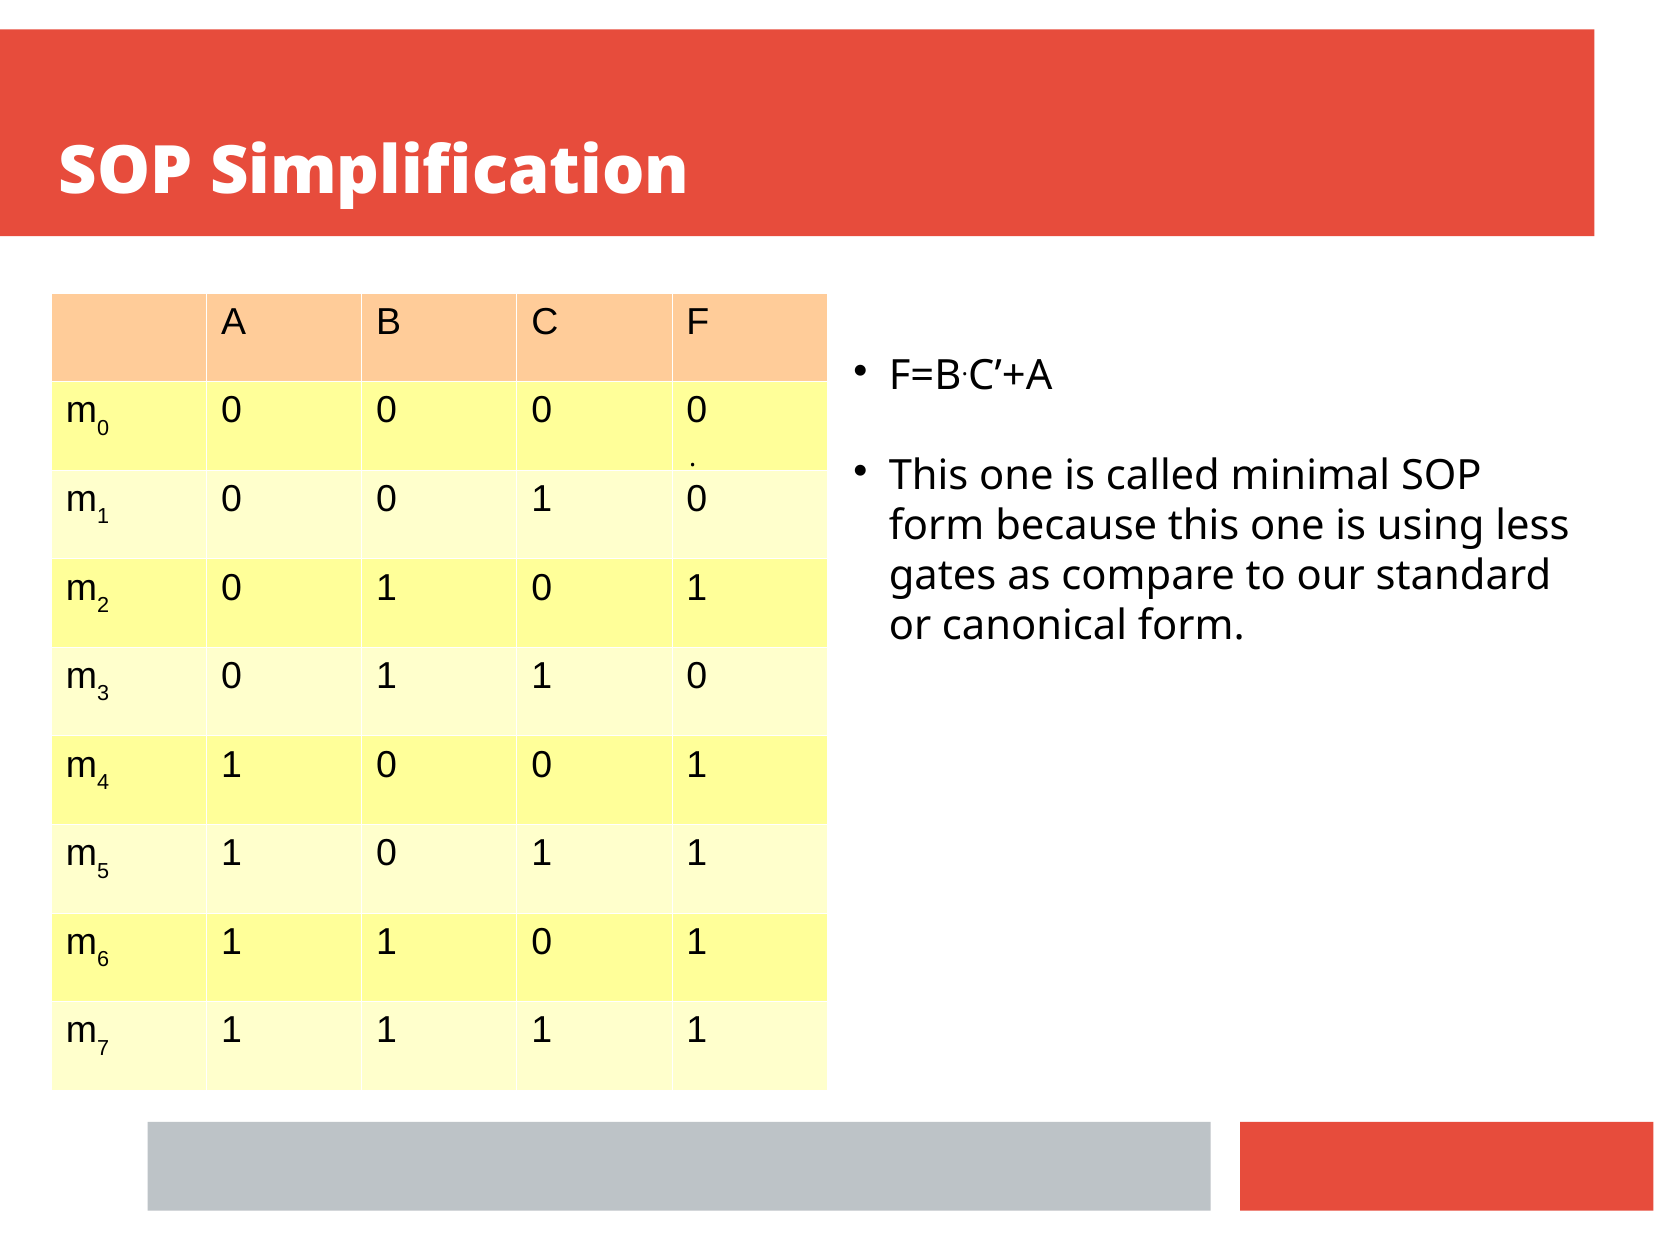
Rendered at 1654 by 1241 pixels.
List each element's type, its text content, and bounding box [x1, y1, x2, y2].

table_cell 1 [362, 914, 516, 1001]
table_cell m7 [52, 1002, 206, 1090]
text_box SOP Simplification [58, 58, 1595, 207]
table_cell 0 [362, 736, 516, 824]
table_cell 0 [517, 914, 672, 1001]
table_cell 1 [517, 1002, 672, 1090]
text_box F=B.C’+A This one is called minimal SOP form because this one is using less gates as compare to our standard or canonical form. [838, 295, 1595, 650]
table_cell 0 [362, 382, 516, 470]
table_header B [362, 294, 516, 381]
table_cell 1 [207, 736, 361, 824]
table_cell 0 [673, 471, 827, 558]
table_cell 1 [673, 825, 827, 913]
table_cell 1 [362, 648, 516, 735]
table_cell 0 [673, 382, 827, 470]
table_cell 1 [362, 1002, 516, 1090]
table_cell 1 [207, 1002, 361, 1090]
table_cell 0 [207, 382, 361, 470]
text_box . [674, 428, 713, 497]
table_header A [207, 294, 361, 381]
table_cell 1 [207, 825, 361, 913]
table_header C [517, 294, 672, 381]
table_cell 1 [673, 1002, 827, 1090]
table_cell m1 [52, 471, 206, 558]
table_cell 0 [517, 559, 672, 647]
table_cell 1 [362, 559, 516, 647]
table_cell m4 [52, 736, 206, 824]
table_cell 0 [207, 648, 361, 735]
table_cell 0 [673, 648, 827, 735]
table_cell 1 [517, 648, 672, 735]
table_cell m3 [52, 648, 206, 735]
table_cell 1 [673, 736, 827, 824]
table_cell m6 [52, 914, 206, 1001]
table_cell 1 [517, 471, 672, 558]
table_cell m0 [52, 382, 206, 470]
table_cell 0 [517, 382, 672, 470]
table_cell 0 [517, 736, 672, 824]
table_cell 1 [673, 914, 827, 1001]
table_header F [673, 294, 827, 381]
table_cell 0 [362, 825, 516, 913]
table_cell 1 [207, 914, 361, 1001]
table_cell 0 [207, 559, 361, 647]
table_cell m2 [52, 559, 206, 647]
table_cell 1 [673, 559, 827, 647]
table_cell 0 [207, 471, 361, 558]
table_header [52, 294, 206, 381]
table_cell 0 [362, 471, 516, 558]
table_cell m5 [52, 825, 206, 913]
table_cell 1 [517, 825, 672, 913]
